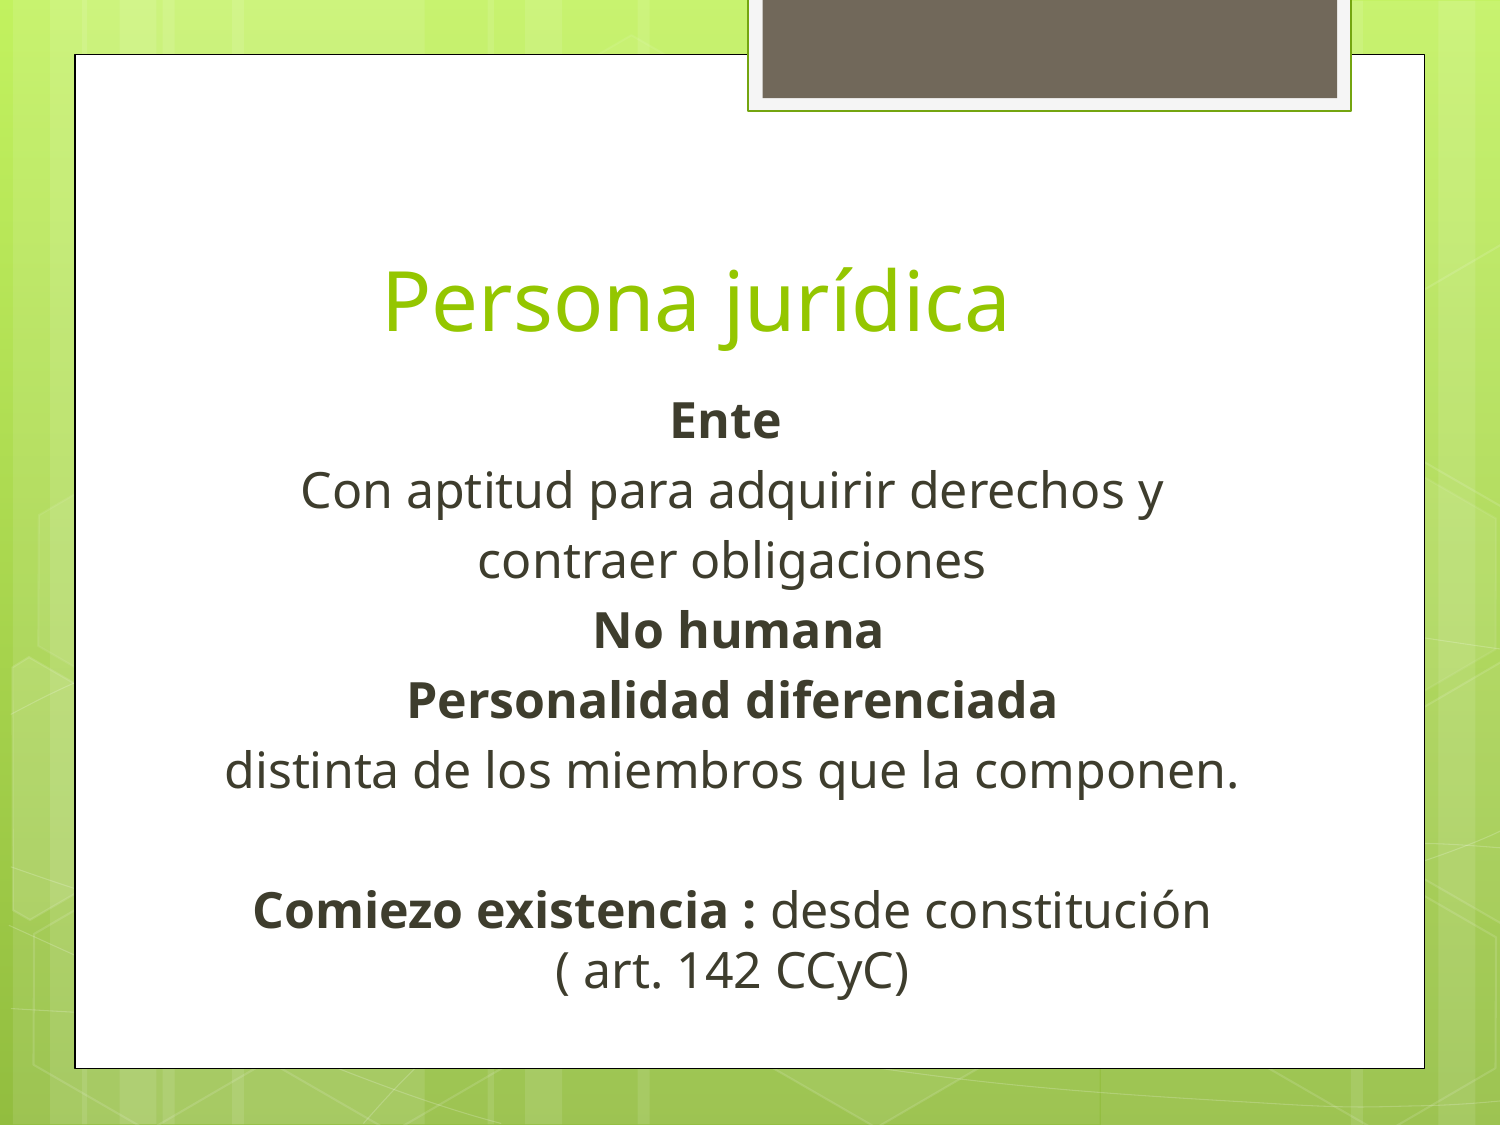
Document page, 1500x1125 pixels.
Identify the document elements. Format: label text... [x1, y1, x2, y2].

list Ente Con aptitud para adquirir derechos y contraer obligaciones No humana Personalidad diferenciada distinta de los miembros que la componen. Comiezo existencia : desde constitución ( art. 142 CCyC) [171, 381, 1283, 957]
title Persona jurídica [171, 168, 1323, 356]
